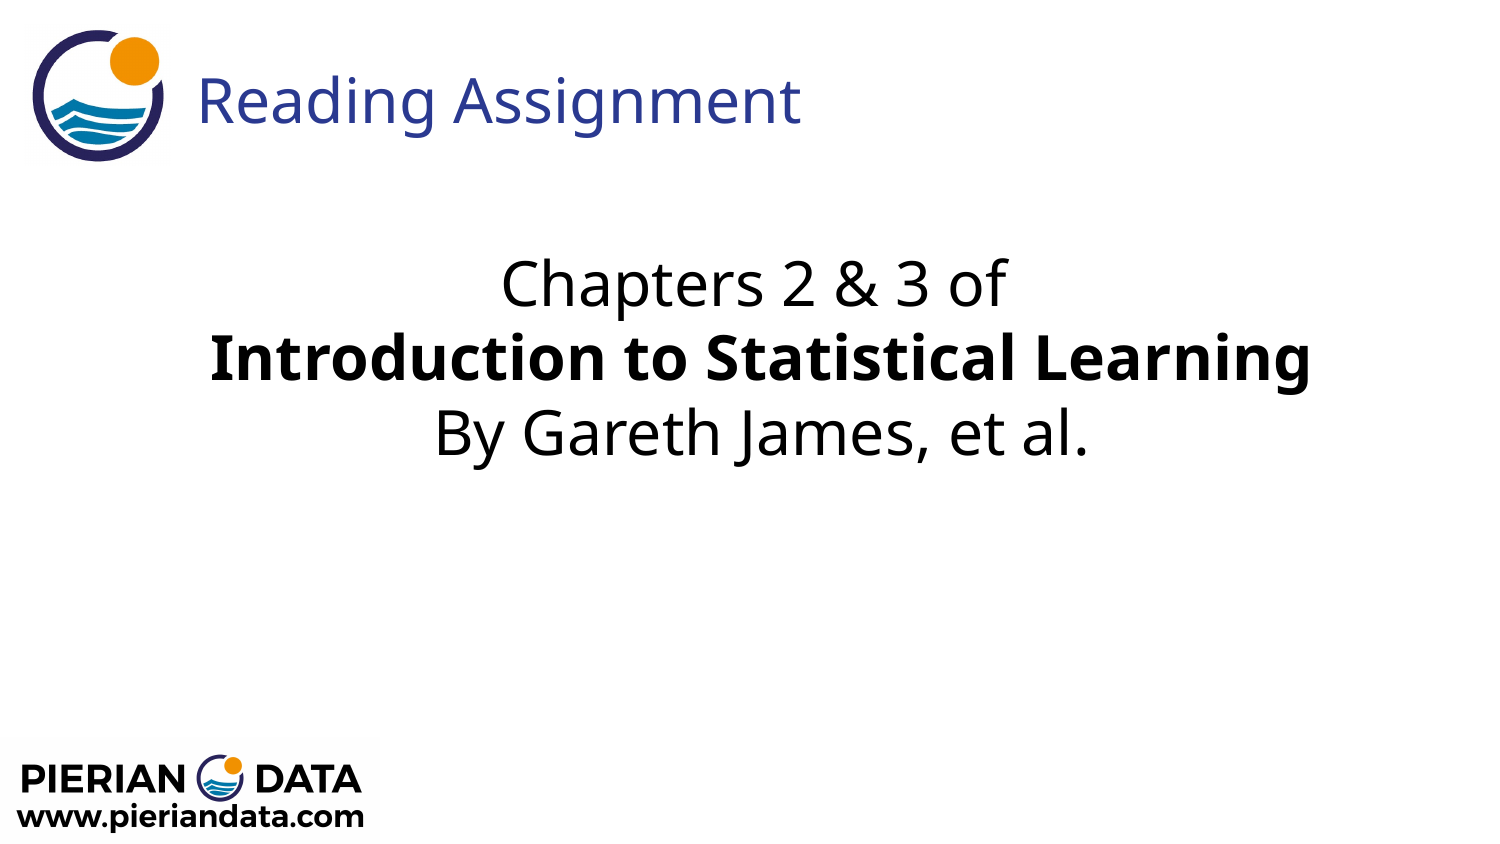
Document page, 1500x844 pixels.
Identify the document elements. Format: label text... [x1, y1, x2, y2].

picture [24, 24, 172, 167]
text_box Chapters 2 & 3 of Introduction to Statistical Learning By Gareth James, et al. [74, 228, 1449, 712]
text_box Reading Assignment [181, 45, 1500, 146]
picture [0, 736, 381, 844]
text_box [176, 34, 1330, 157]
